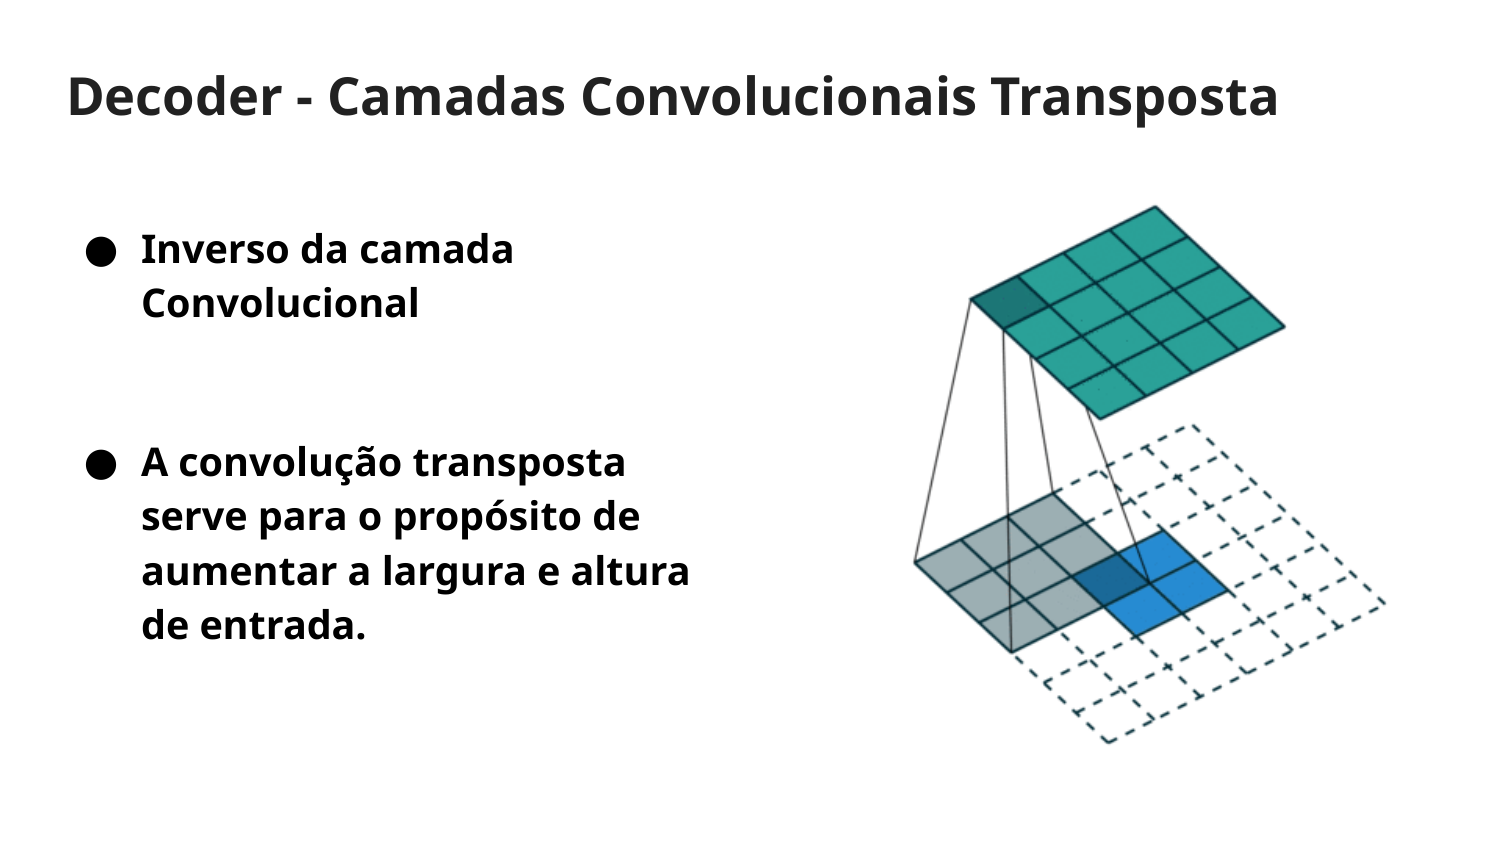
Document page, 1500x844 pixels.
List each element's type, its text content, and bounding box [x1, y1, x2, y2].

list Inverso da camada Convolucional A convolução transposta serve para o propósito de aumentar a largura e altura de entrada. [51, 201, 708, 750]
picture [880, 173, 1419, 778]
title Decoder - Camadas Convolucionais Transposta [51, 48, 1449, 180]
